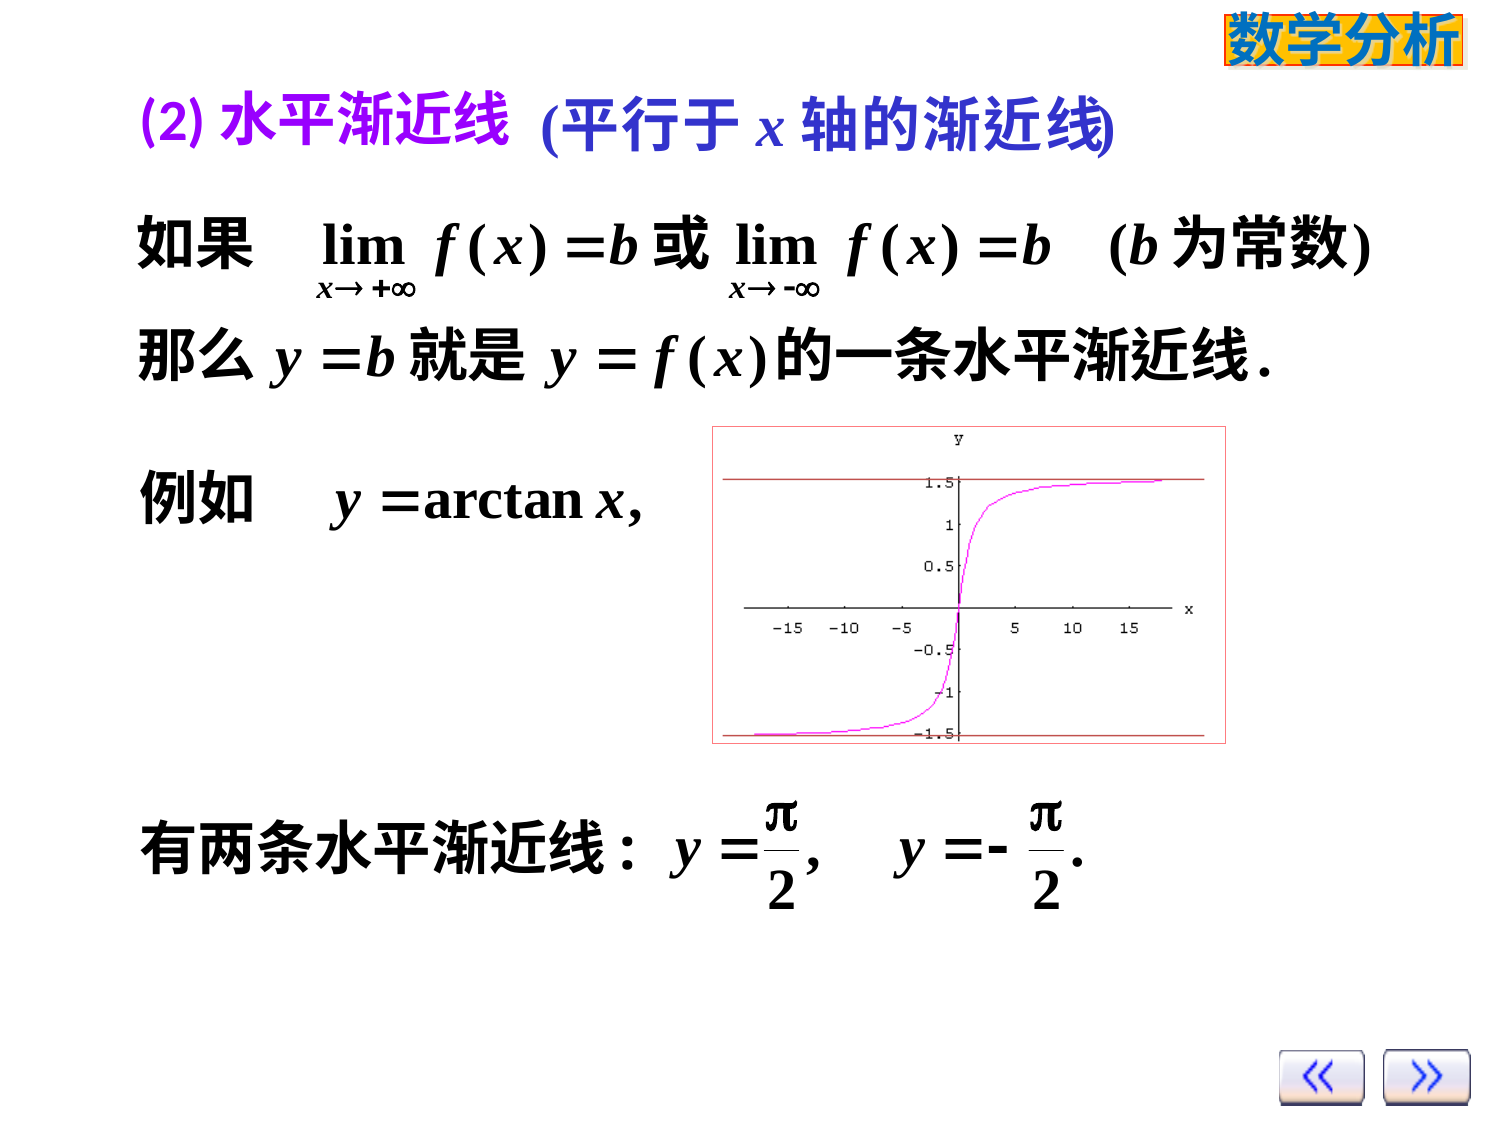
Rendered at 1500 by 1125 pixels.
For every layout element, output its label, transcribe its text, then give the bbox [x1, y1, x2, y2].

picture [1383, 1049, 1471, 1106]
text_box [664, 778, 1088, 915]
text_box 有两条水平渐近线: [124, 803, 659, 889]
picture [1279, 1050, 1365, 1106]
text_box 例如 [124, 454, 513, 539]
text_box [134, 212, 1376, 394]
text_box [712, 426, 1226, 744]
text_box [324, 476, 647, 538]
text_box (2)水平渐近线 [124, 75, 738, 160]
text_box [538, 91, 1117, 165]
